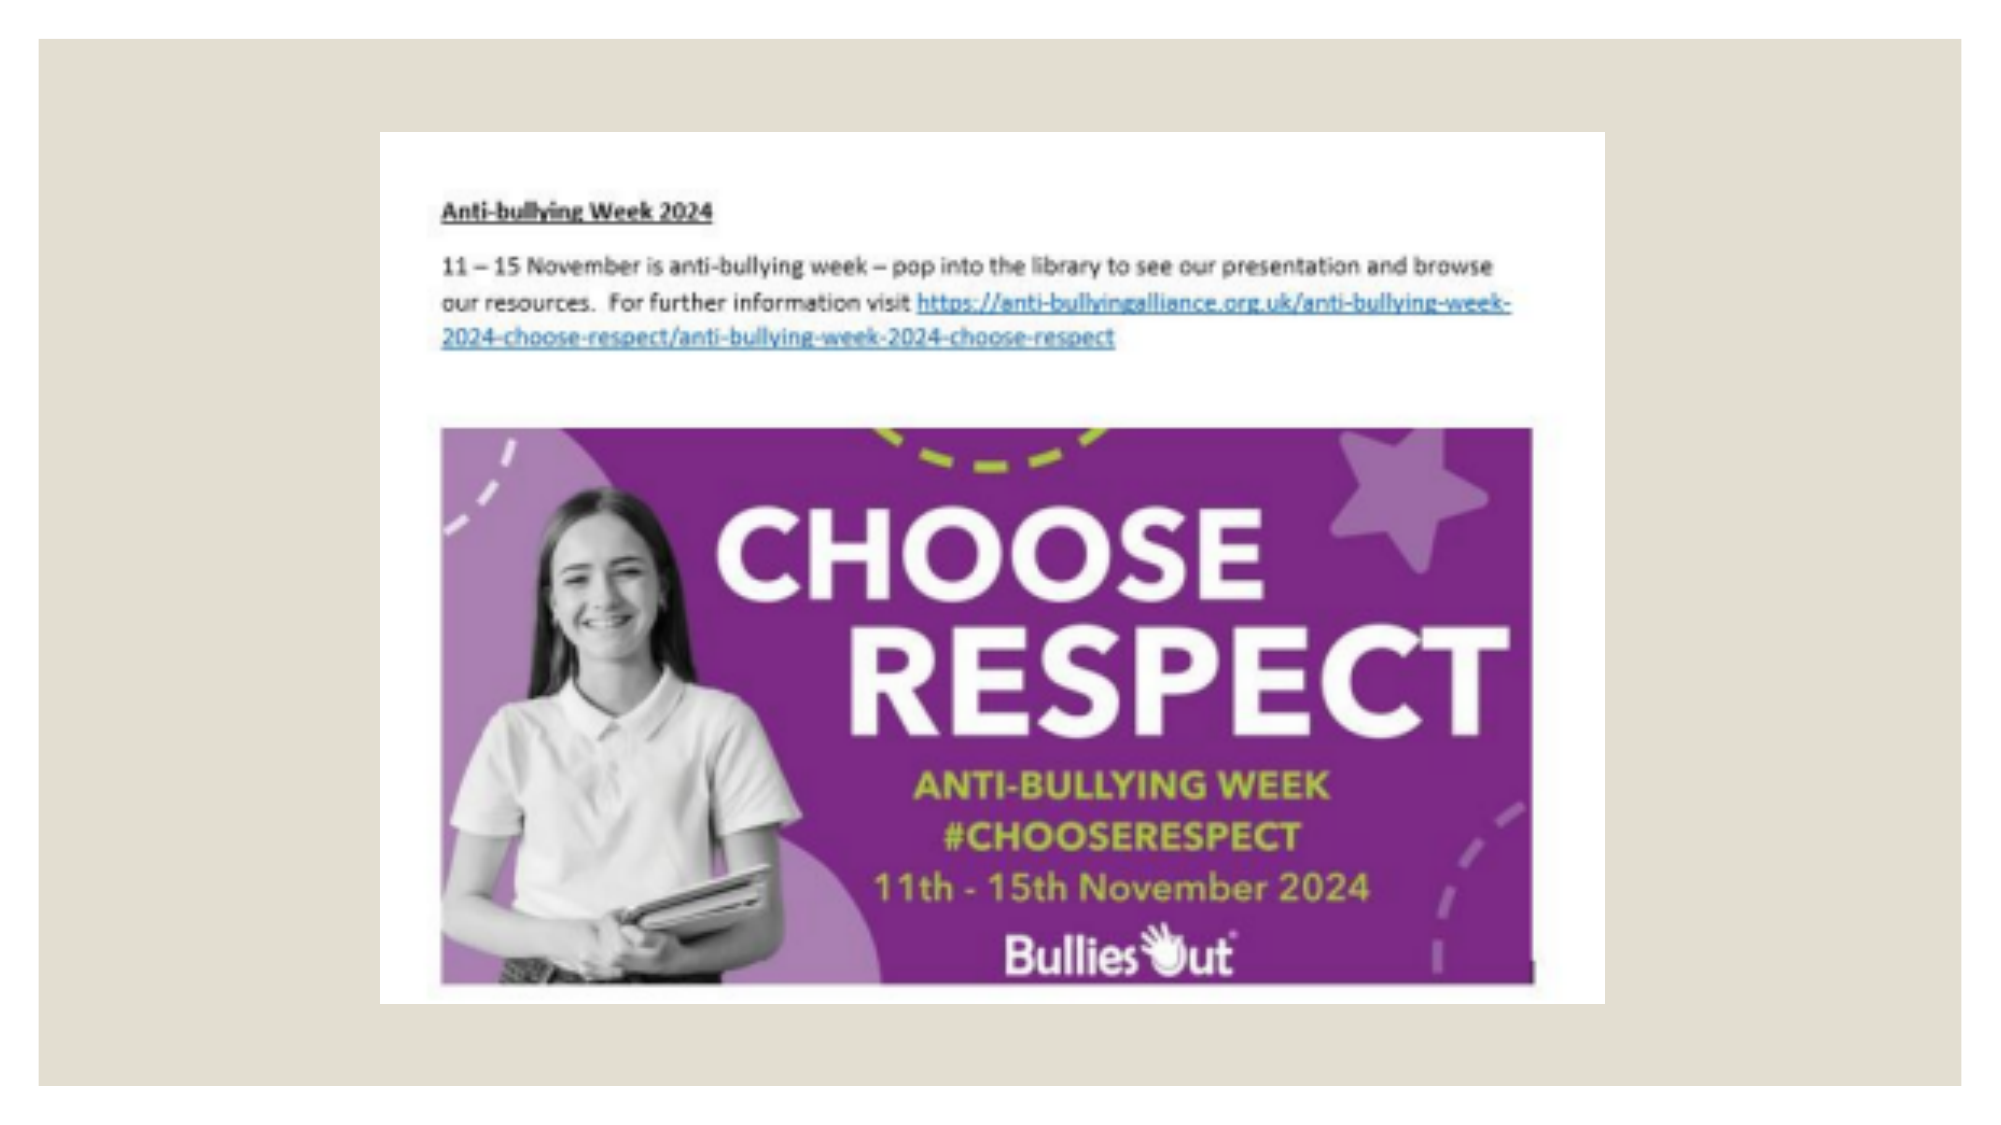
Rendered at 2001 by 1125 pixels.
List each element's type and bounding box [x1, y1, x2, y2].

picture [380, 132, 1605, 1004]
